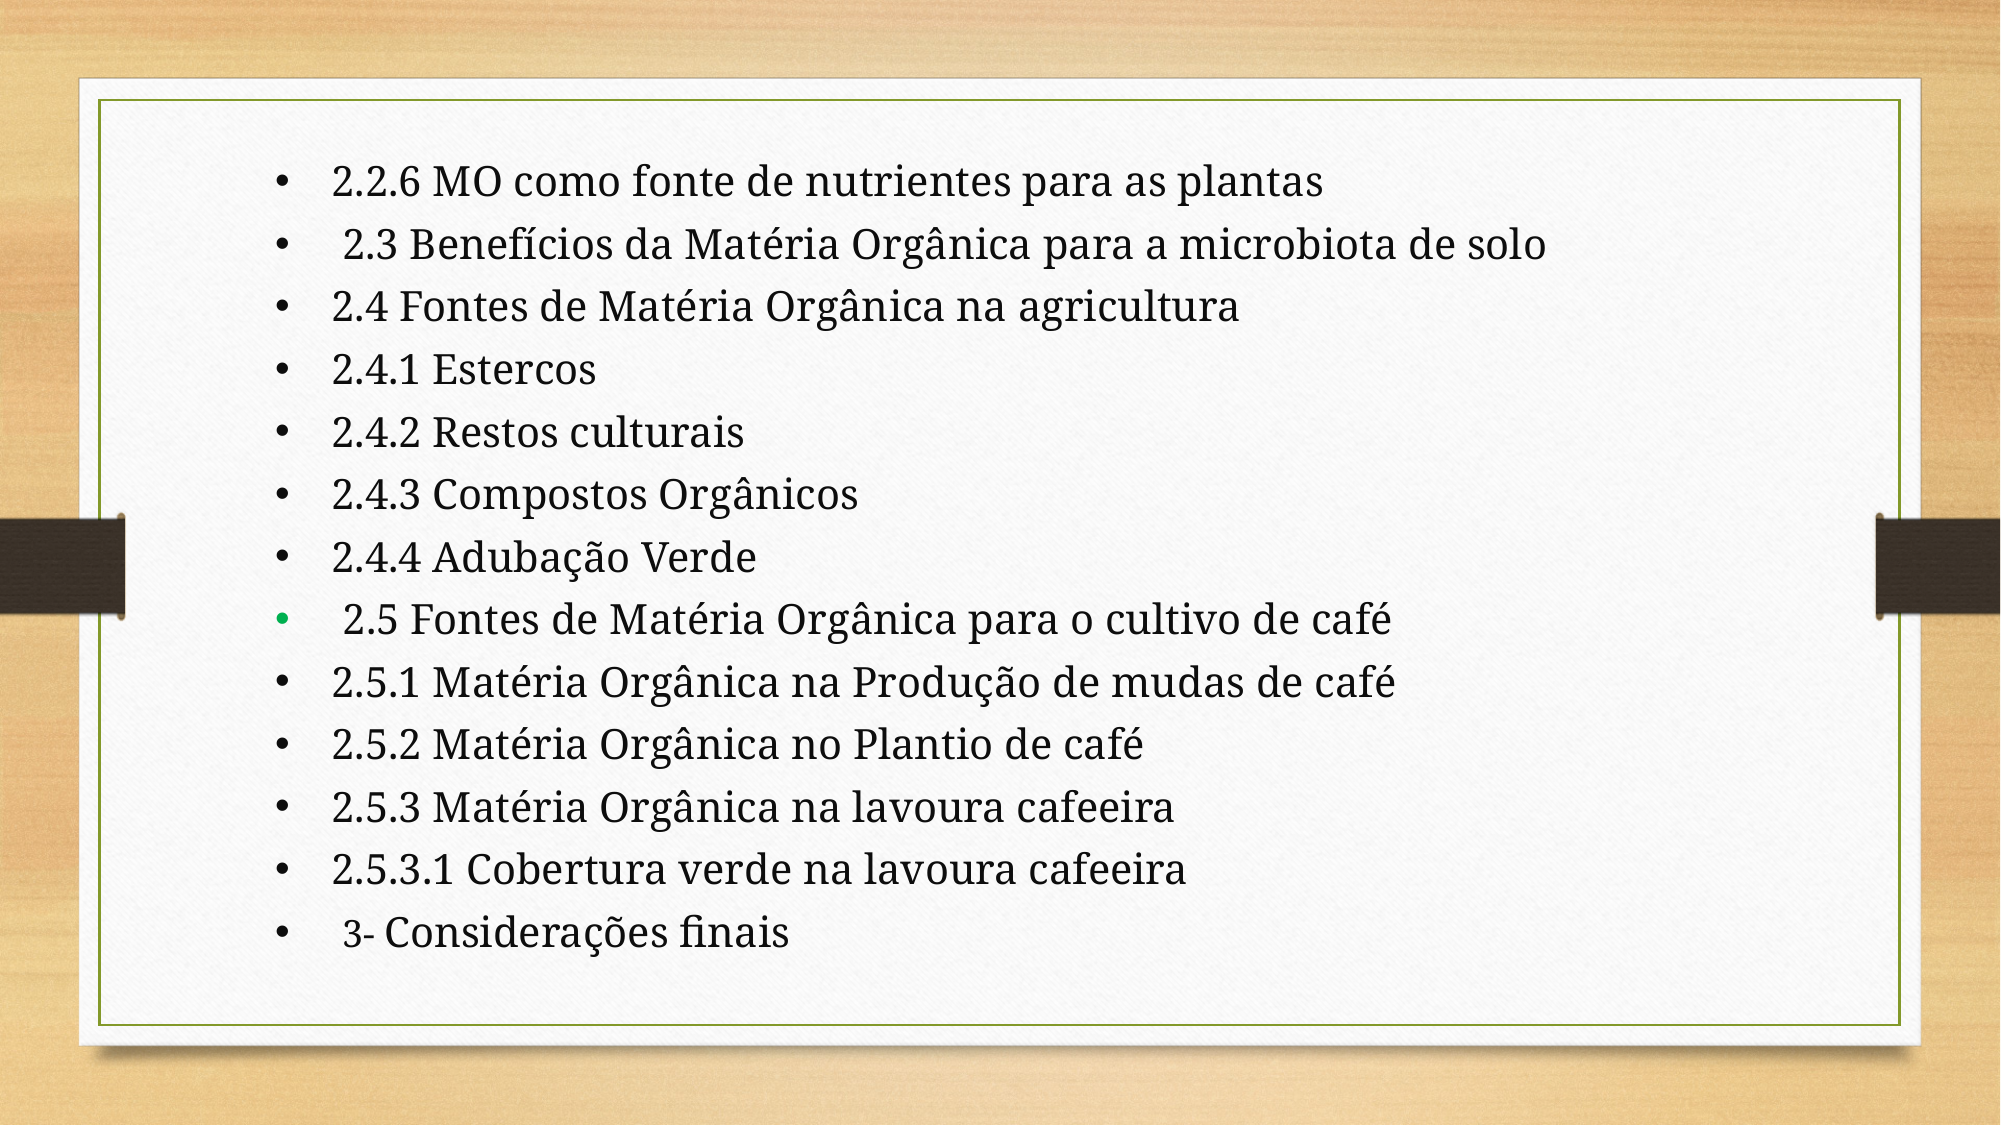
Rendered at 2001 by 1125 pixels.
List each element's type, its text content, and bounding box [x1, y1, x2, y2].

text_box 2.2.6 MO como fonte de nutrientes para as plantas 2.3 Benefícios da Matéria Orgânica para a microbiota de solo 2.4 Fontes de Matéria Orgânica na agricultura 2.4.1 Estercos 2.4.2 Restos culturais 2.4.3 Compostos Orgânicos 2.4.4 Adubação Verde 2.5 Fontes de Matéria Orgânica para o cultivo de café 2.5.1 Matéria Orgânica na Produção de mudas de café 2.5.2 Matéria Orgânica no Plantio de café 2.5.3 Matéria Orgânica na lavoura cafeeira 2.5.3.1 Cobertura verde na lavoura cafeeira 3- Considerações finais [260, 147, 1702, 963]
picture [0, 0, 2001, 1125]
